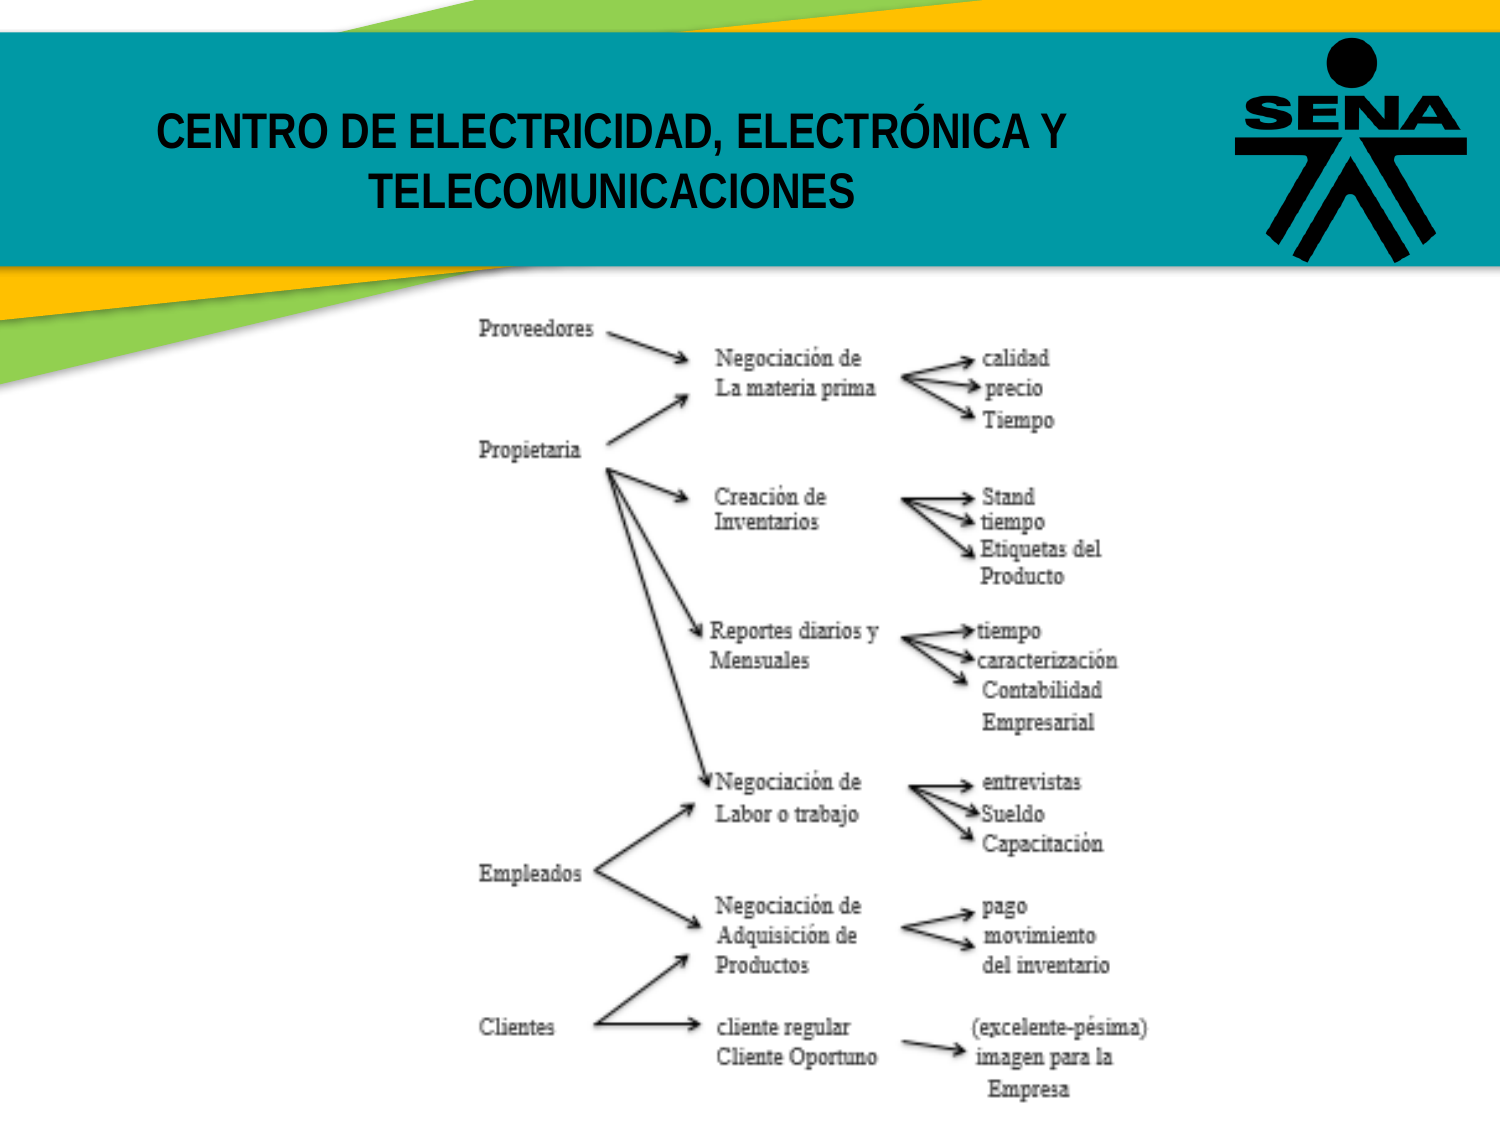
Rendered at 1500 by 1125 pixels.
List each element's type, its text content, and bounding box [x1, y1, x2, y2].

picture [1232, 35, 1469, 266]
picture [443, 300, 1162, 1125]
text_box CENTRO DE ELECTRICIDAD, ELECTRÓNICA Y TELECOMUNICACIONES [88, 81, 1136, 236]
